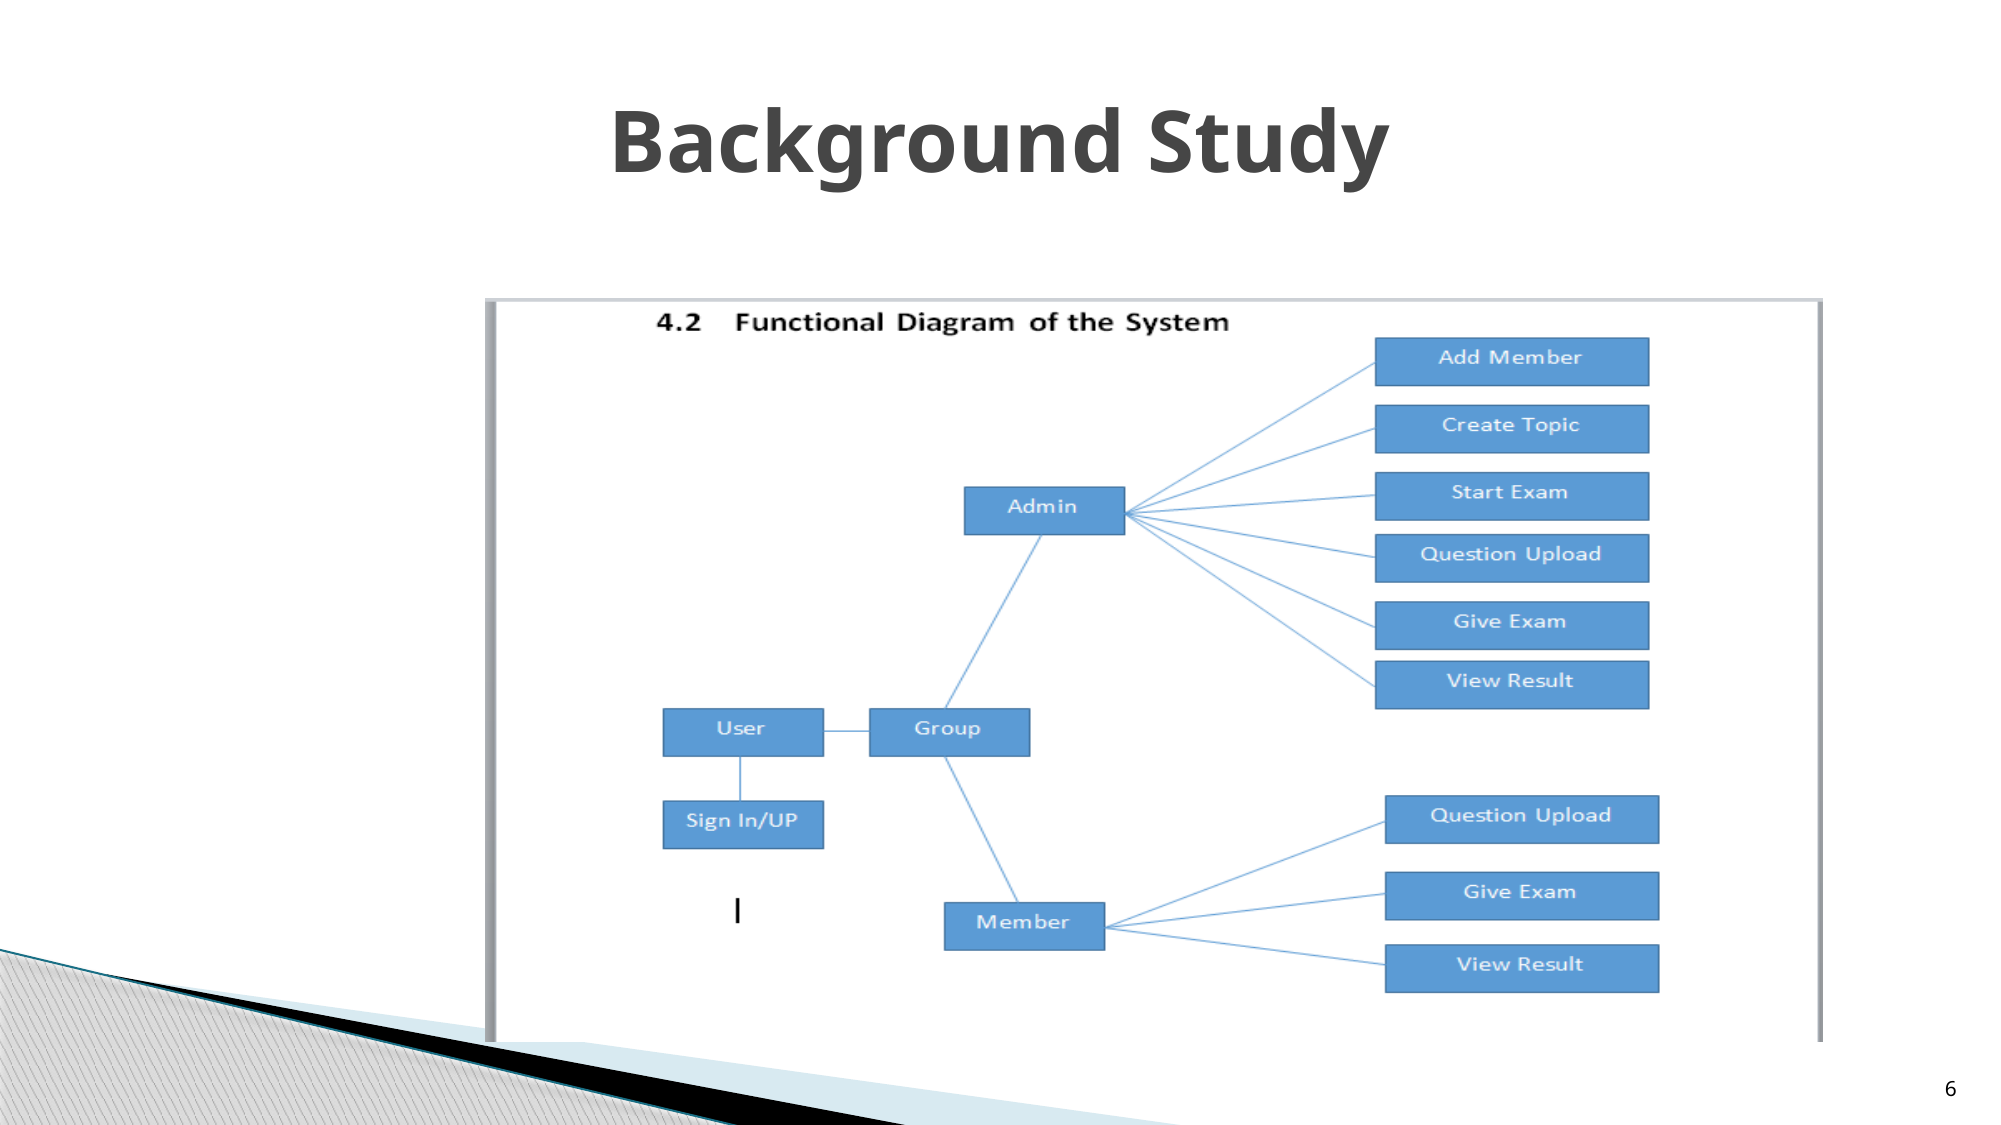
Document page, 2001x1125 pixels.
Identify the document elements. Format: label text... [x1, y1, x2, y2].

title Background Study [99, 45, 1900, 233]
slide_number 6 [1891, 1051, 1972, 1112]
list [485, 298, 1823, 1042]
